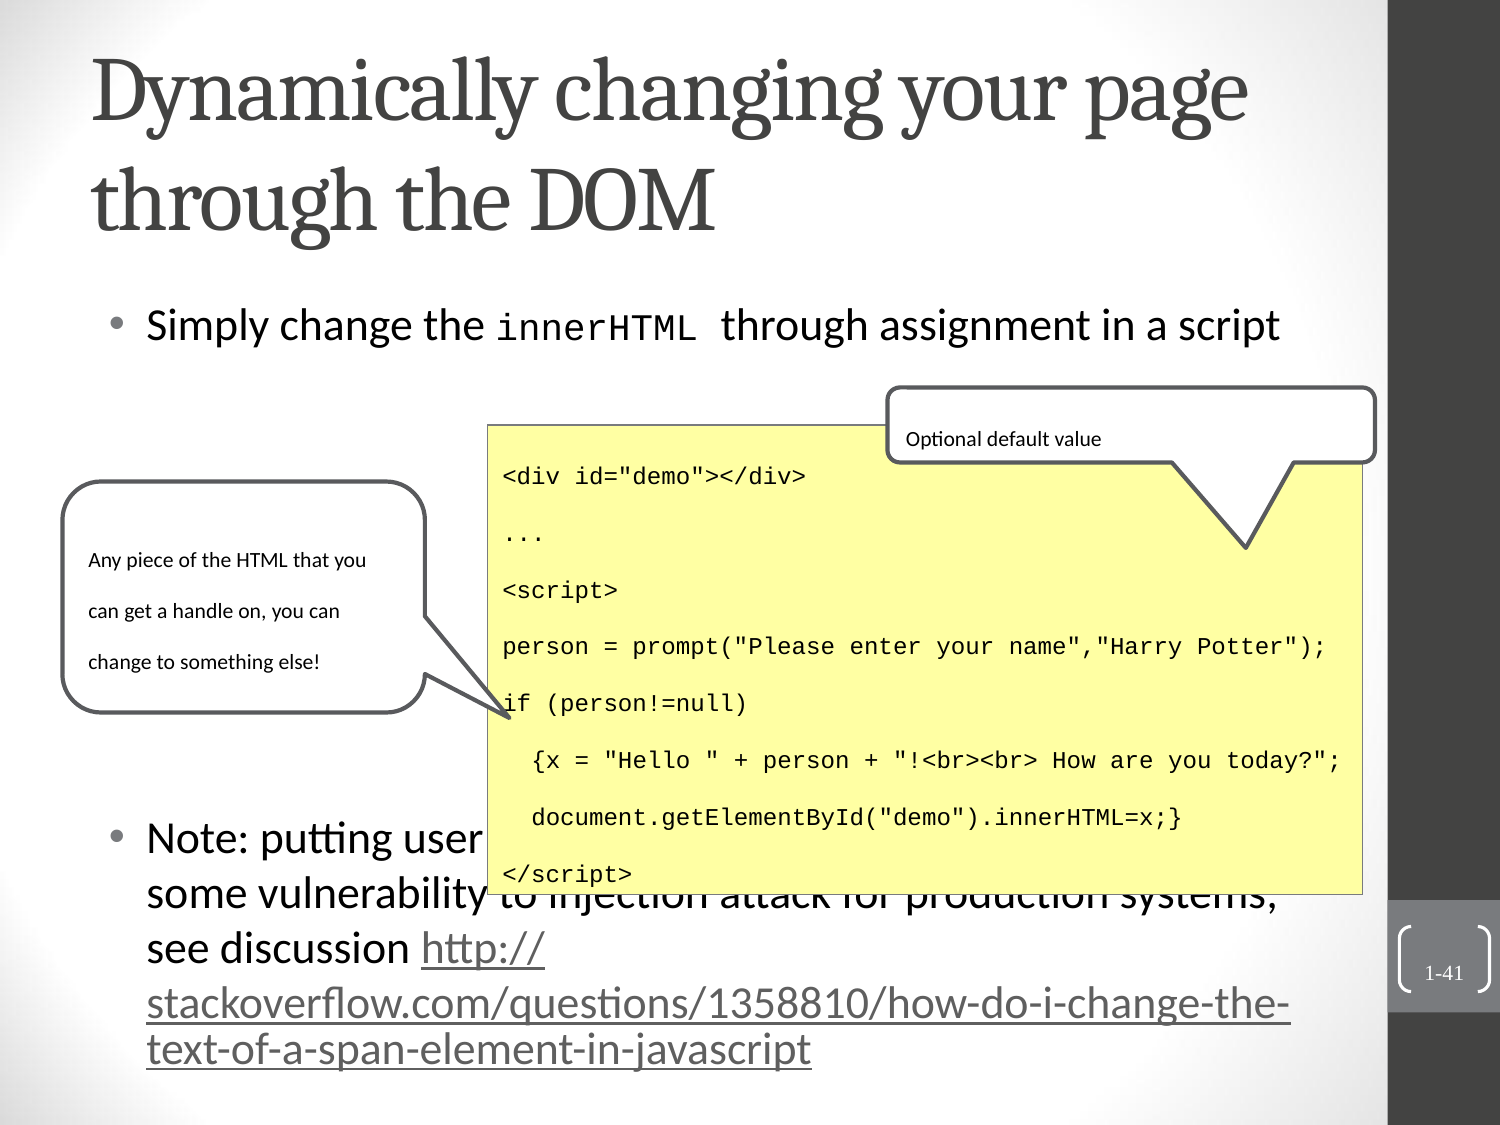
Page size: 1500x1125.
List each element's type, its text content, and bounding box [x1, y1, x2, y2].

text_box <div id="demo"></div> ... <script> person = prompt("Please enter your name","Harry Potter"); if (person!=null) {x = "Hello " + person + "!<br><br> How are you today?"; document.getElementById("demo").innerHTML=x;} </script> [487, 424, 1363, 895]
text_box Optional default value [885, 385, 1378, 550]
picture [0, 0, 1387, 1125]
list Simply change the innerHTML through assignment in a script Note: putting user input directly into your DOM this way has some vulnerability to injection attack for production systems; see discussion http://stackoverflow.com/questions/1358810/how-do-i-change-the-text-of-a-span-element-in-javascript [75, 678, 1313, 1075]
slide_number 1-41 [1397, 924, 1492, 994]
text_box Any piece of the HTML that you can get a handle on, you can change to something else! [60, 479, 512, 720]
title Dynamically changing your page through the DOM [75, 45, 1325, 233]
list Simply change the innerHTML through assignment in a script Note: putting user input directly into your DOM this way has some vulnerability to injection attack for production systems; see discussion http://stackoverflow.com/questions/1358810/how-do-i-change-the-text-of-a-span-element-in-javascript [75, 287, 1313, 686]
